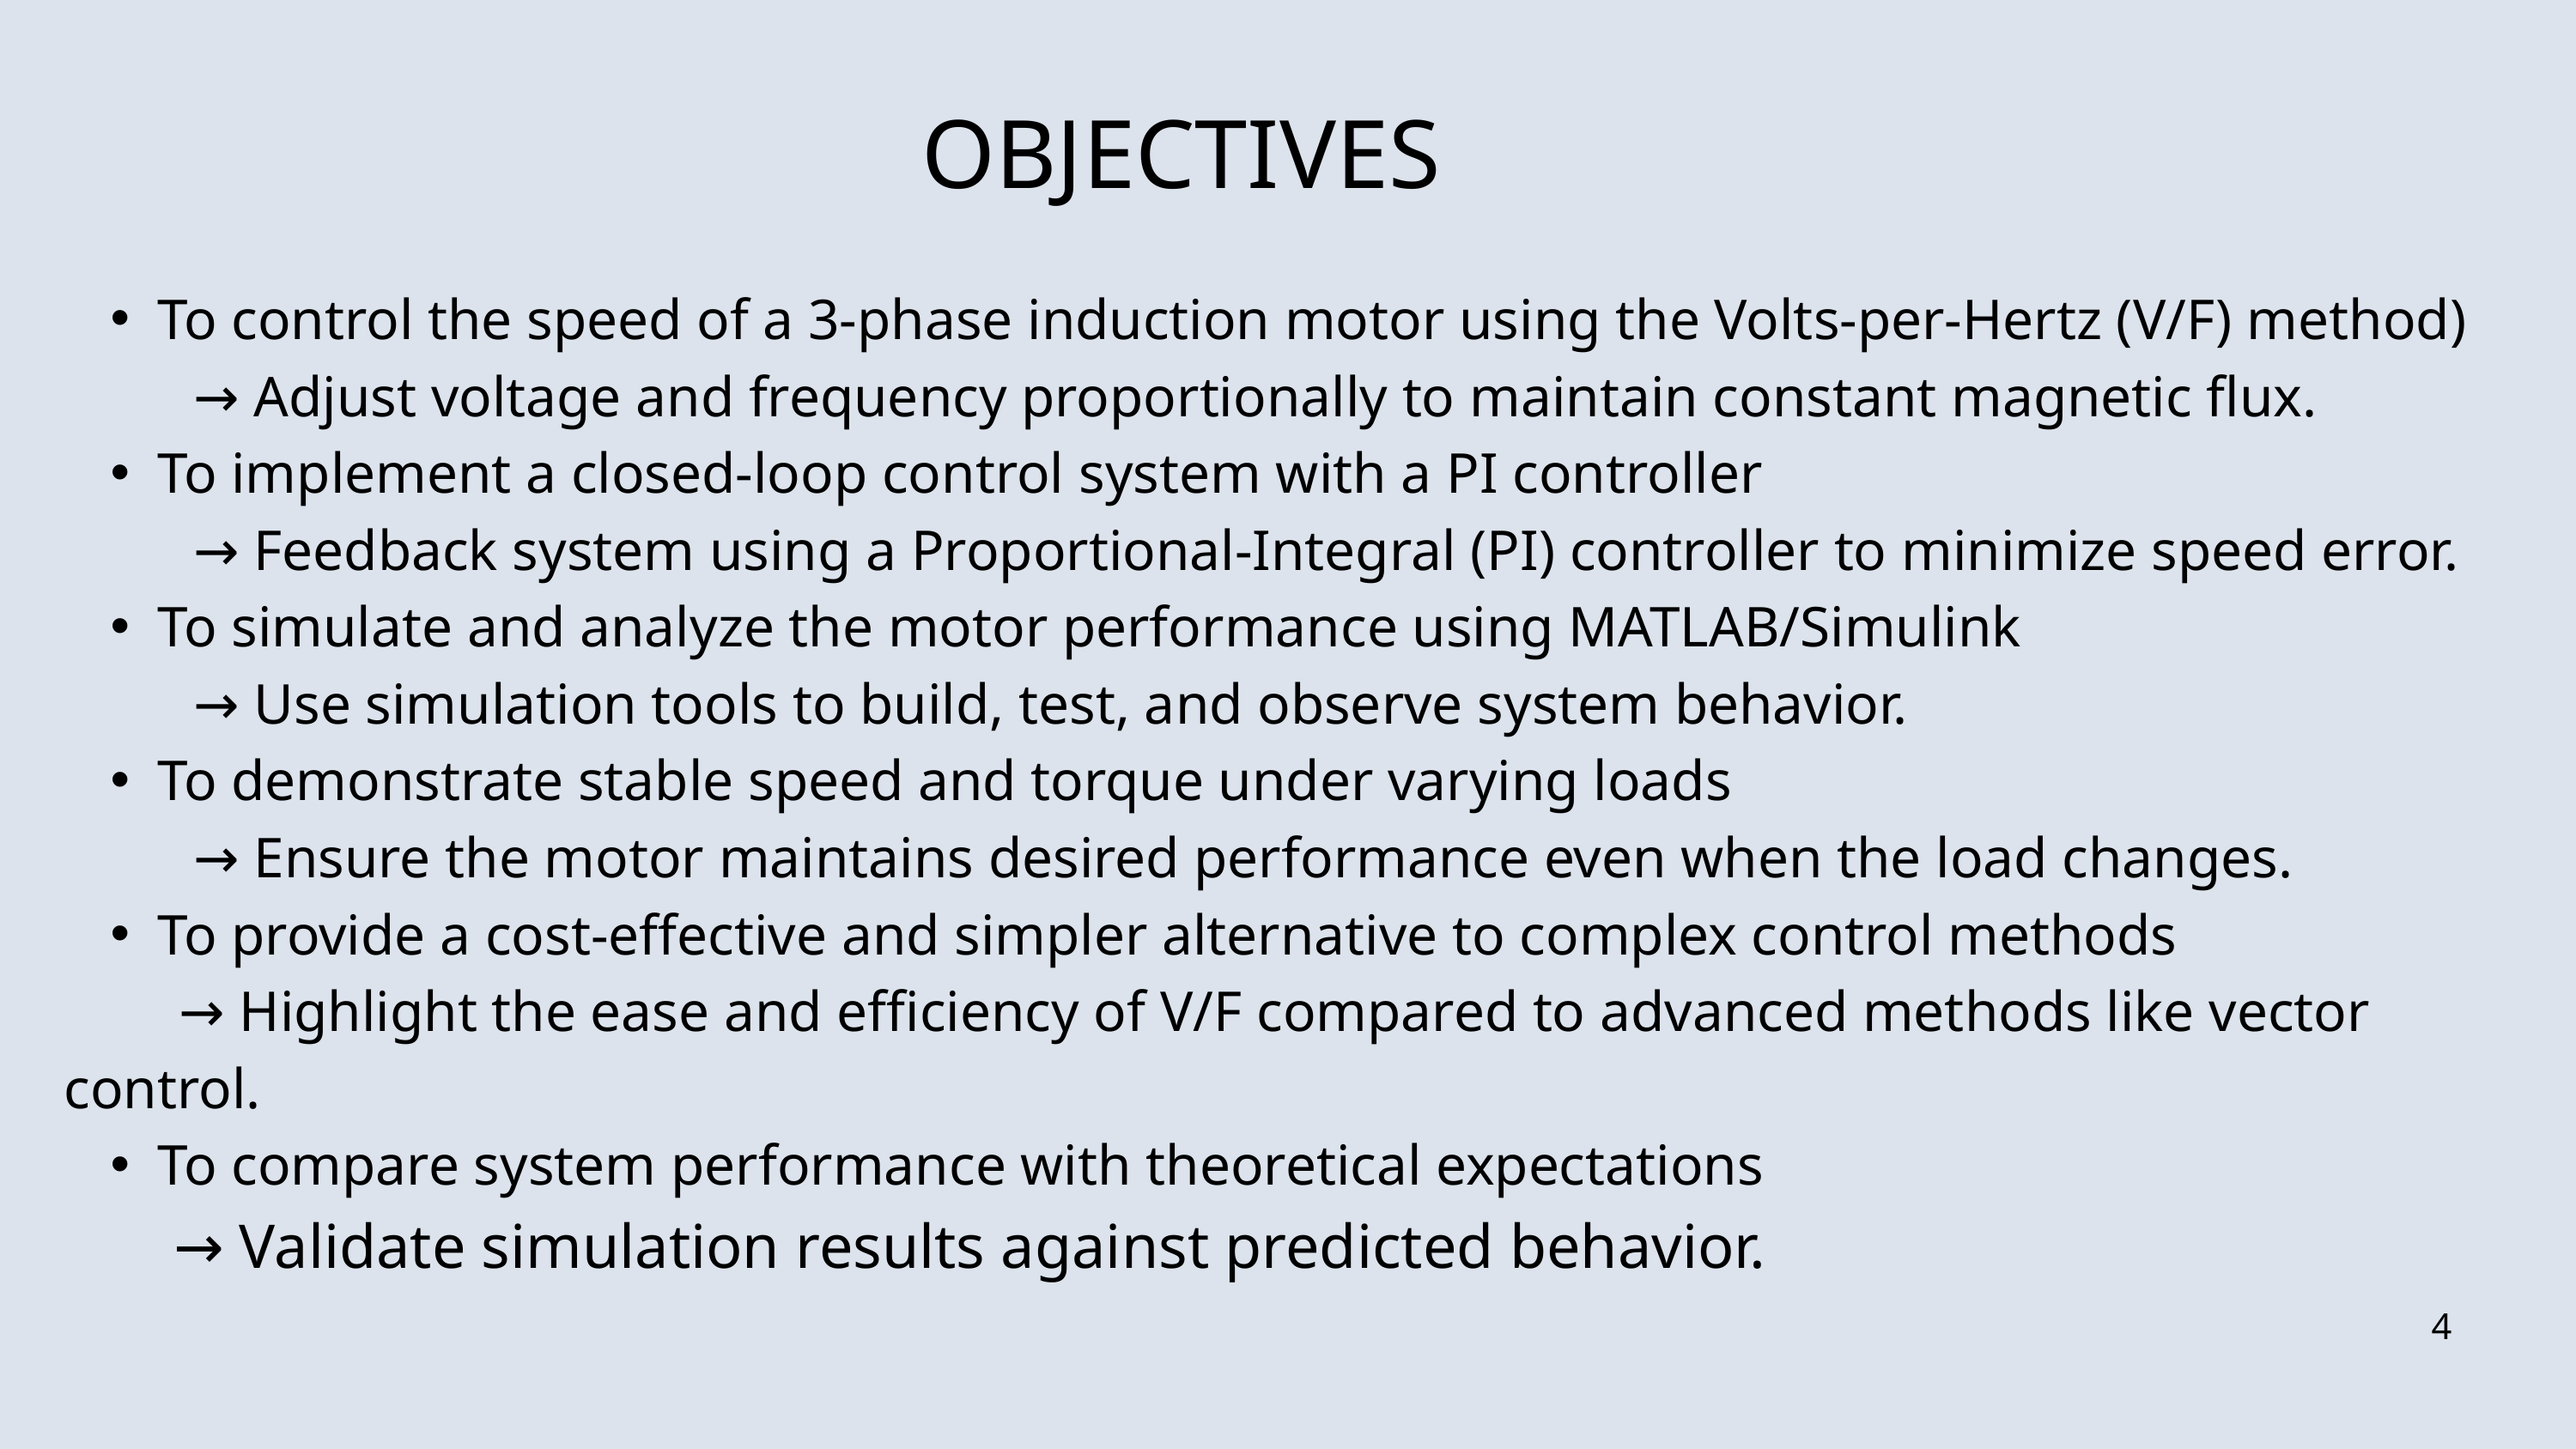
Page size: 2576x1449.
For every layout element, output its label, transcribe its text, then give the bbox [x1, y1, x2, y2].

text_box OBJECTIVES [751, 75, 1612, 208]
text_box To control the speed of a 3-phase induction motor using the Volts-per-Hertz (V/F) method) → Adjust voltage and frequency proportionally to maintain constant magnetic flux. To implement a closed-loop control system with a PI controller → Feedback system using a Proportional-Integral (PI) controller to minimize speed error. To simulate and analyze the motor performance using MATLAB/Simulink → Use simulation tools to build, test, and observe system behavior. To demonstrate stable speed and torque under varying loads → Ensure the motor maintains desired performance even when the load changes. To provide a cost-effective and simpler alternative to complex control methods → Highlight the ease and efficiency of V/F compared to advanced methods like vector control. To compare system performance with theoretical expectations → Validate simulation results against predicted behavior. [64, 273, 2512, 1358]
